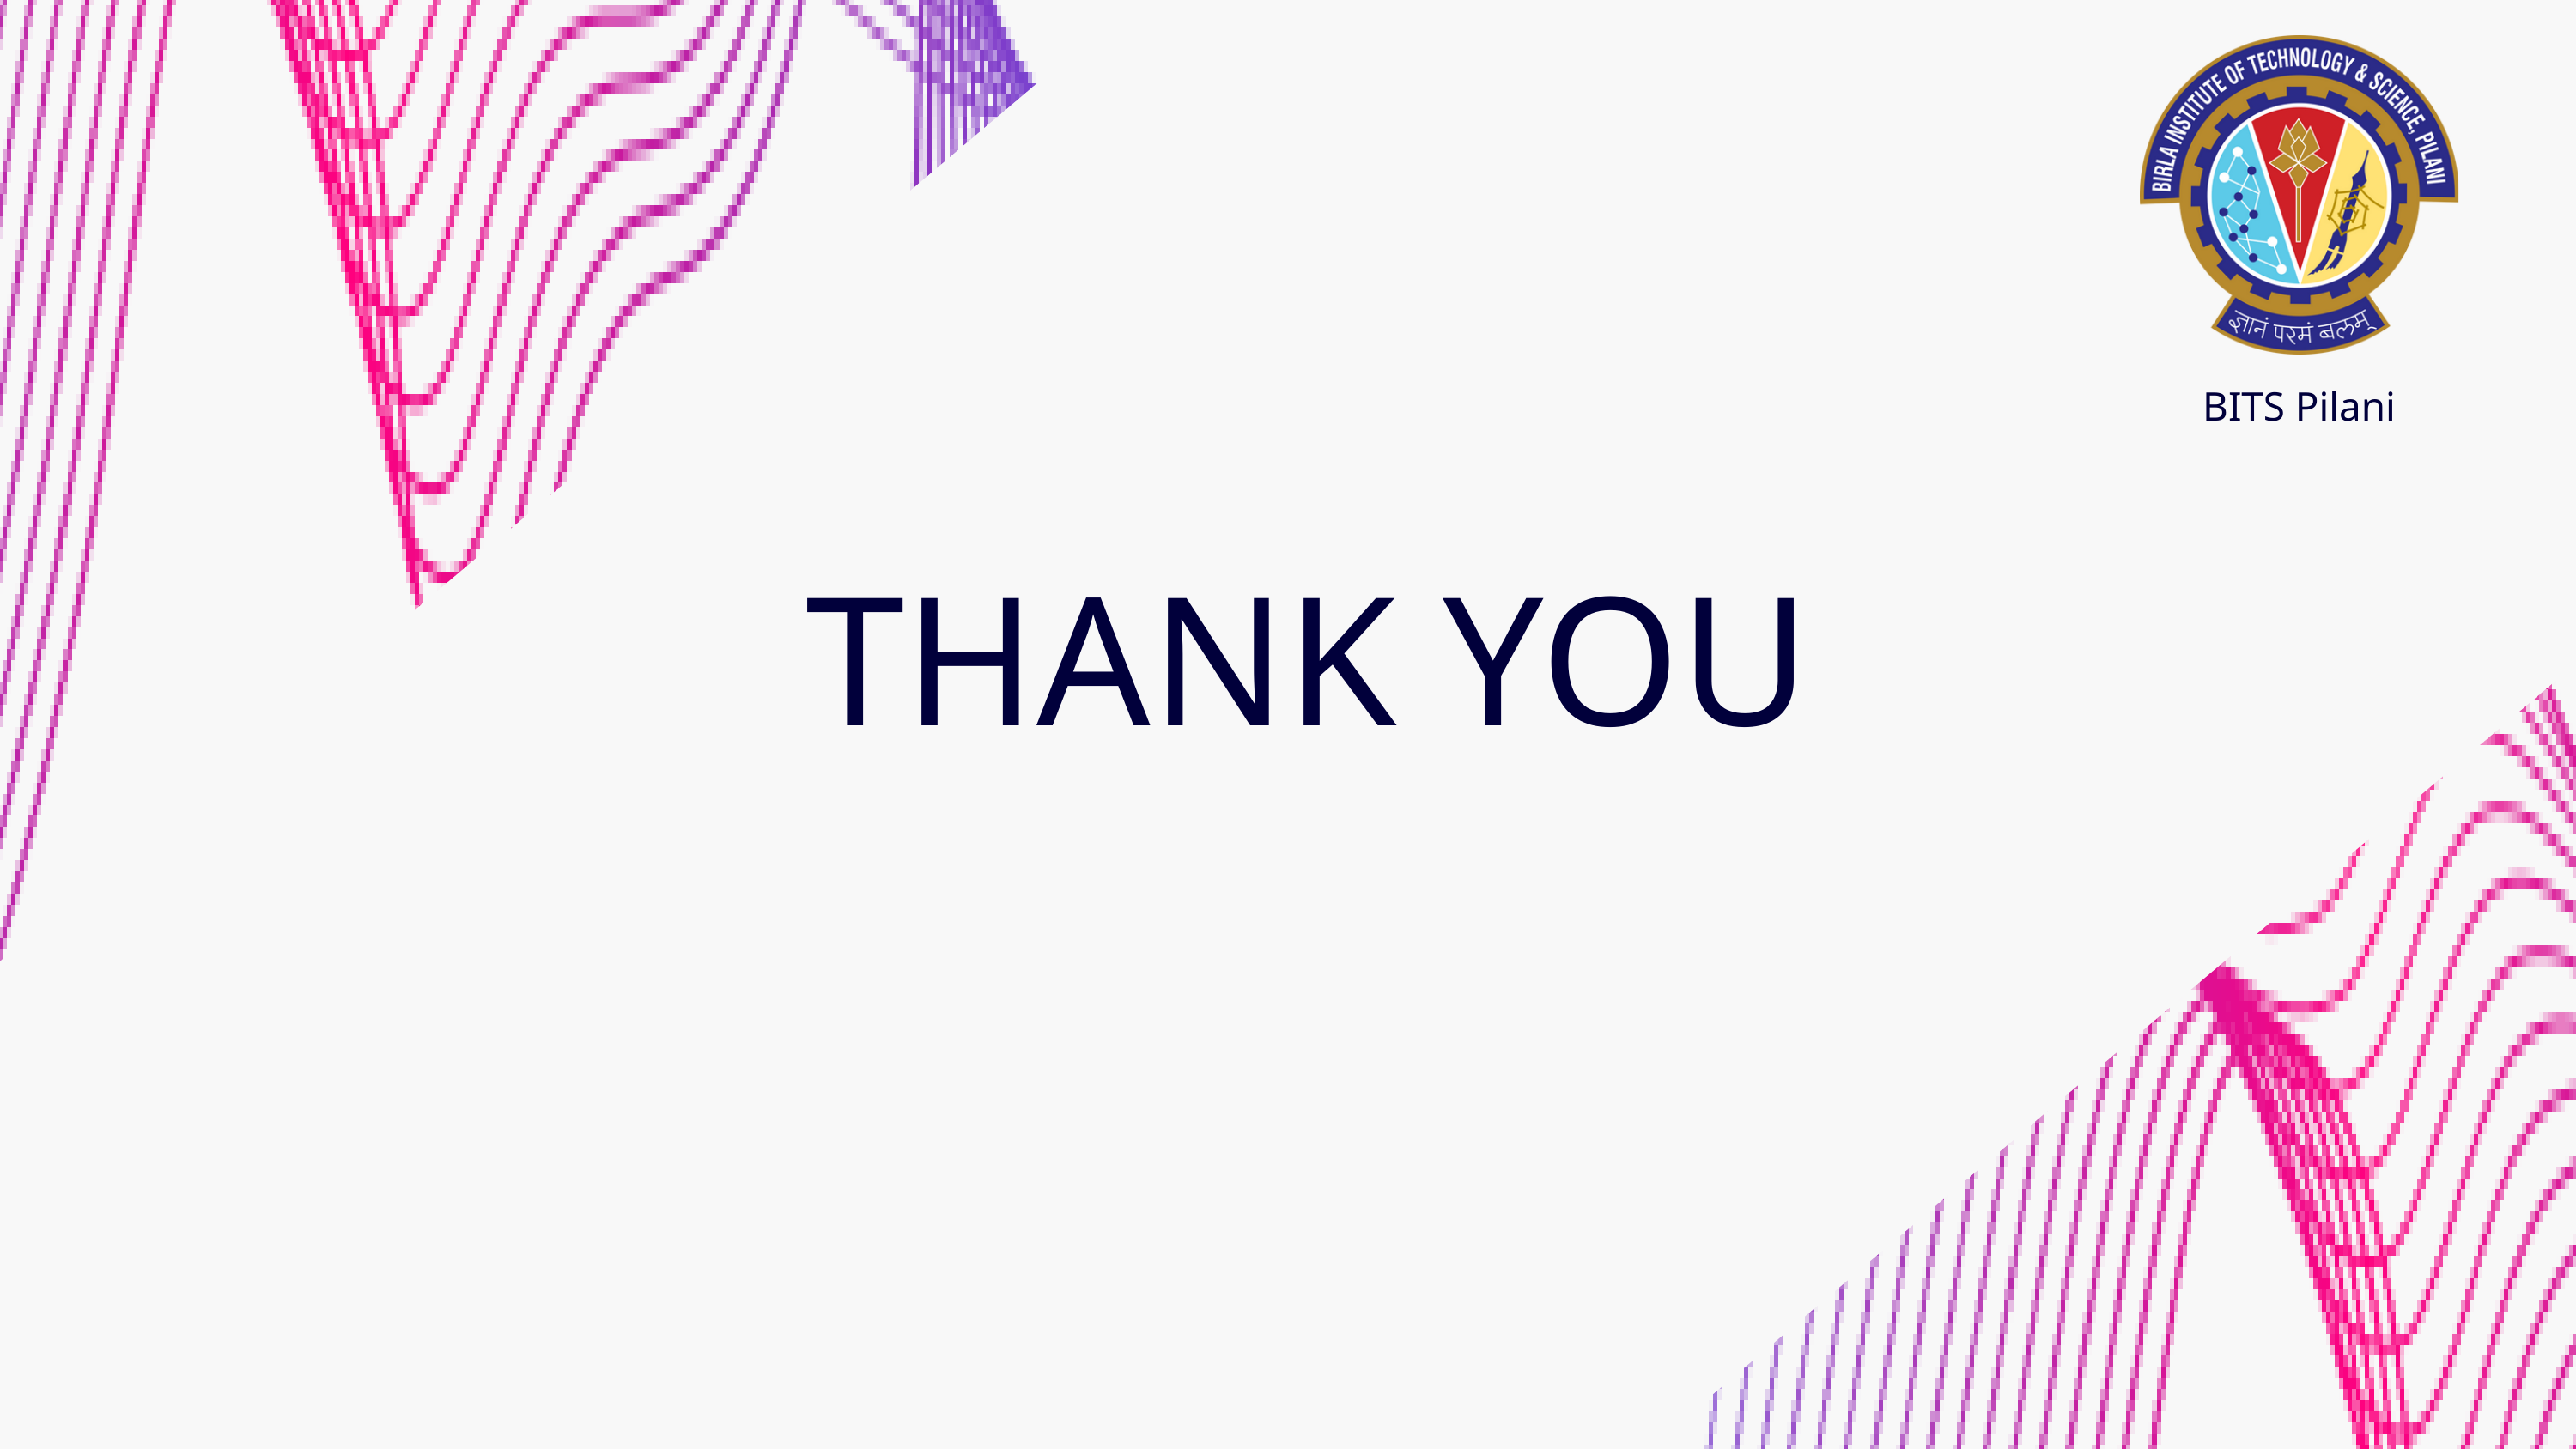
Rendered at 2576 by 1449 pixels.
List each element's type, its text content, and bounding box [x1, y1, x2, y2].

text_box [2070, 35, 2528, 426]
text_box THANK YOU [494, 547, 2123, 761]
text_box [0, 0, 1136, 961]
text_box [1648, 664, 2576, 1449]
